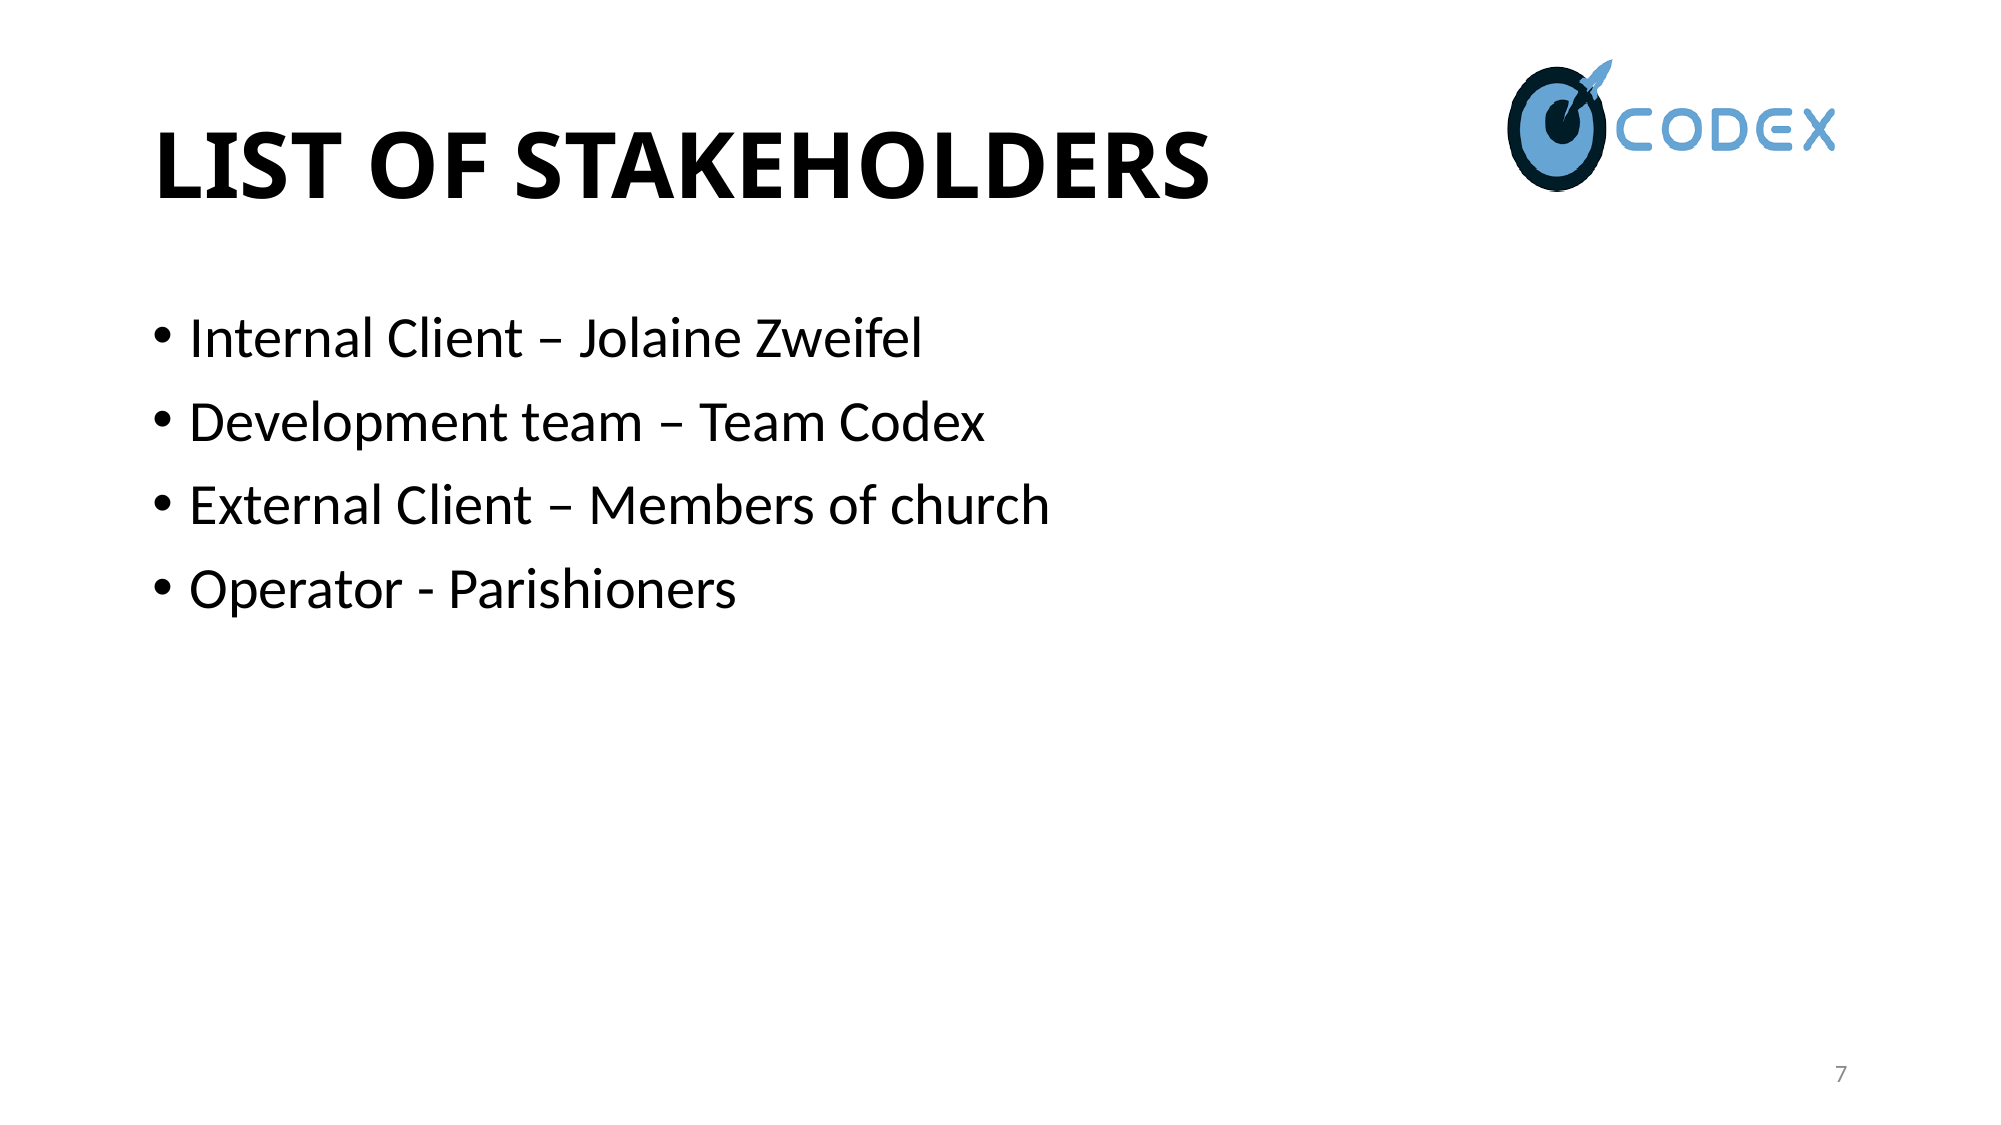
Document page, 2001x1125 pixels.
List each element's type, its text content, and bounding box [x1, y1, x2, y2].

list Internal Client – Jolaine Zweifel Development team – Team Codex External Client – Members of church Operator - Parishioners [137, 299, 1863, 1014]
slide_number 7 [1412, 1042, 1863, 1103]
title LIST OF STAKEHOLDERS [137, 59, 1863, 278]
